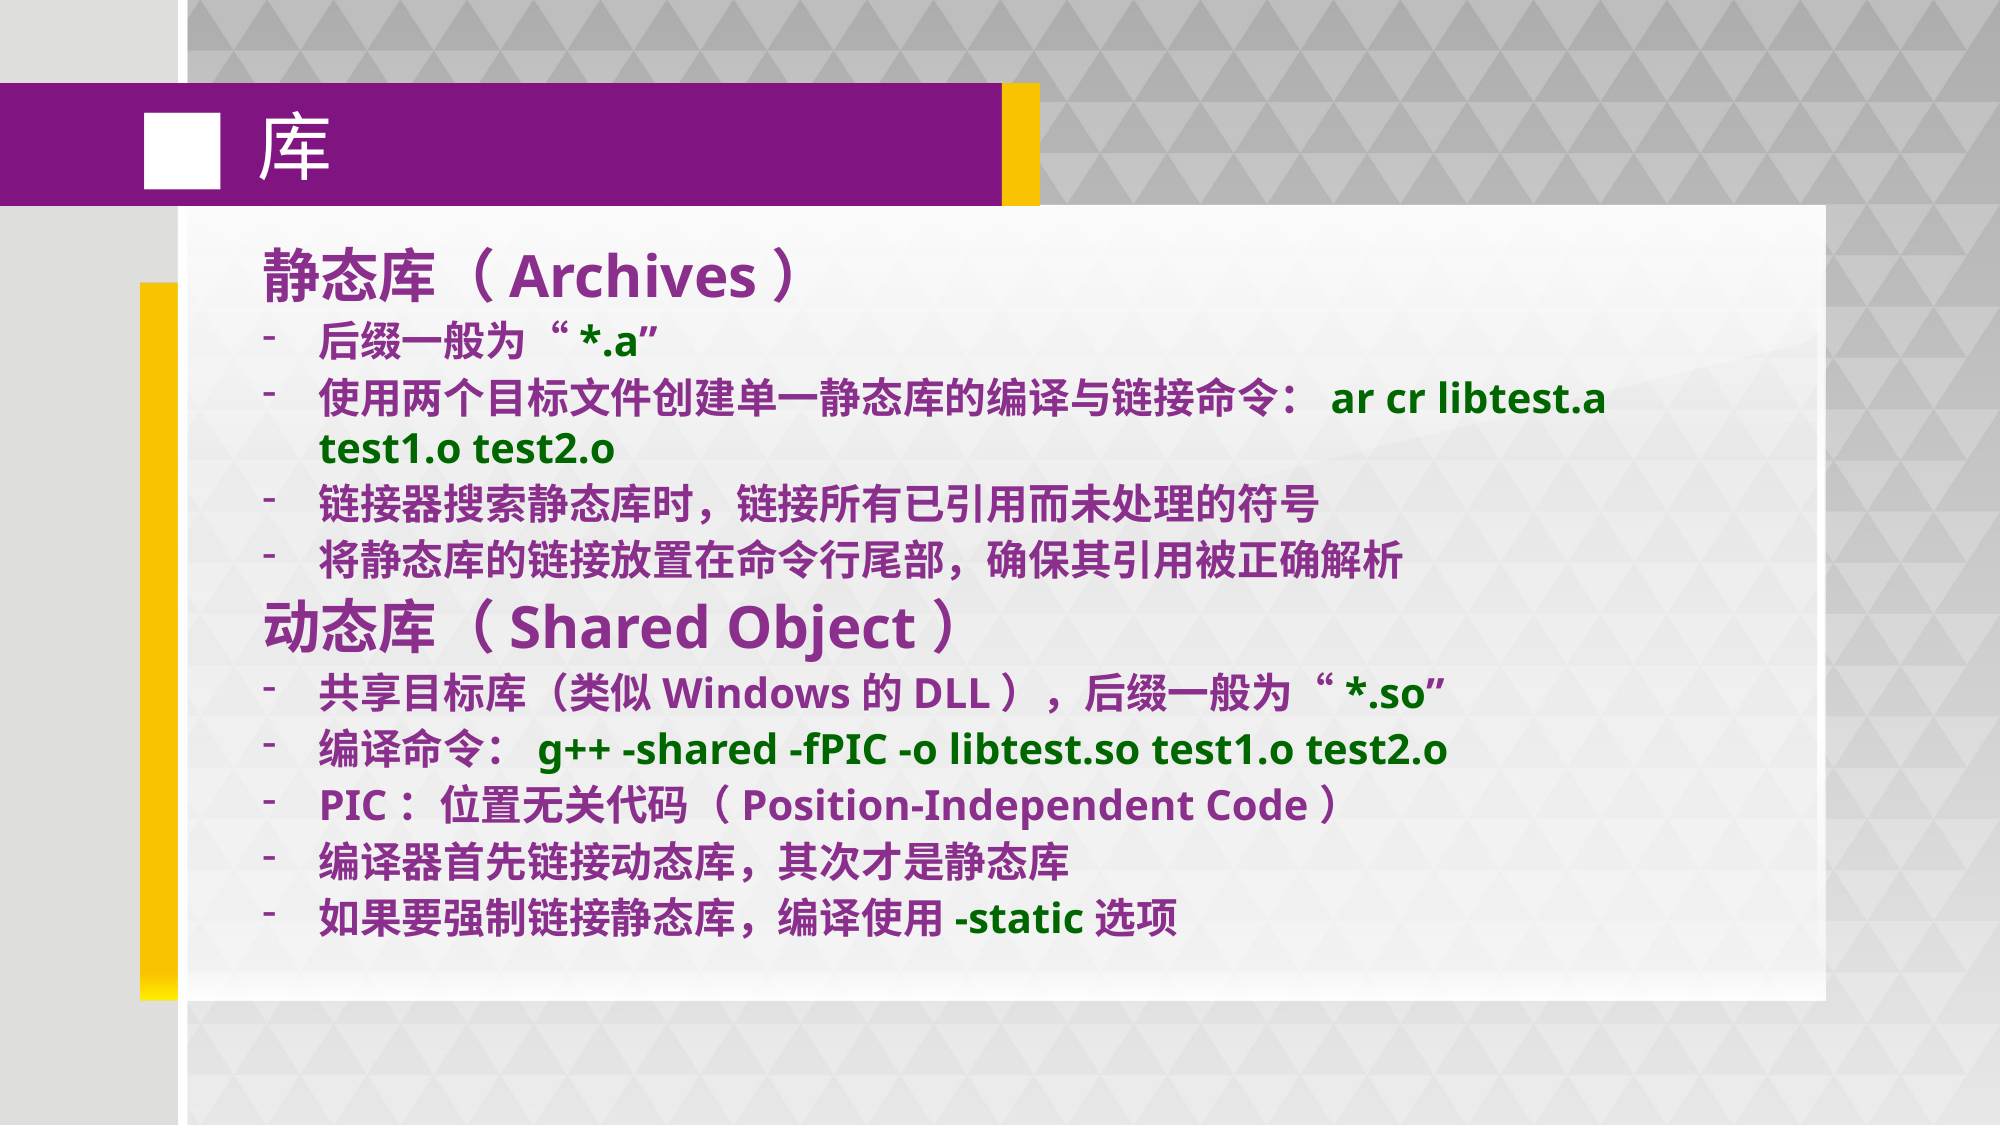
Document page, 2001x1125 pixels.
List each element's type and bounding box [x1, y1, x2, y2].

picture [0, 0, 2000, 1125]
text_box [120, 69, 349, 206]
